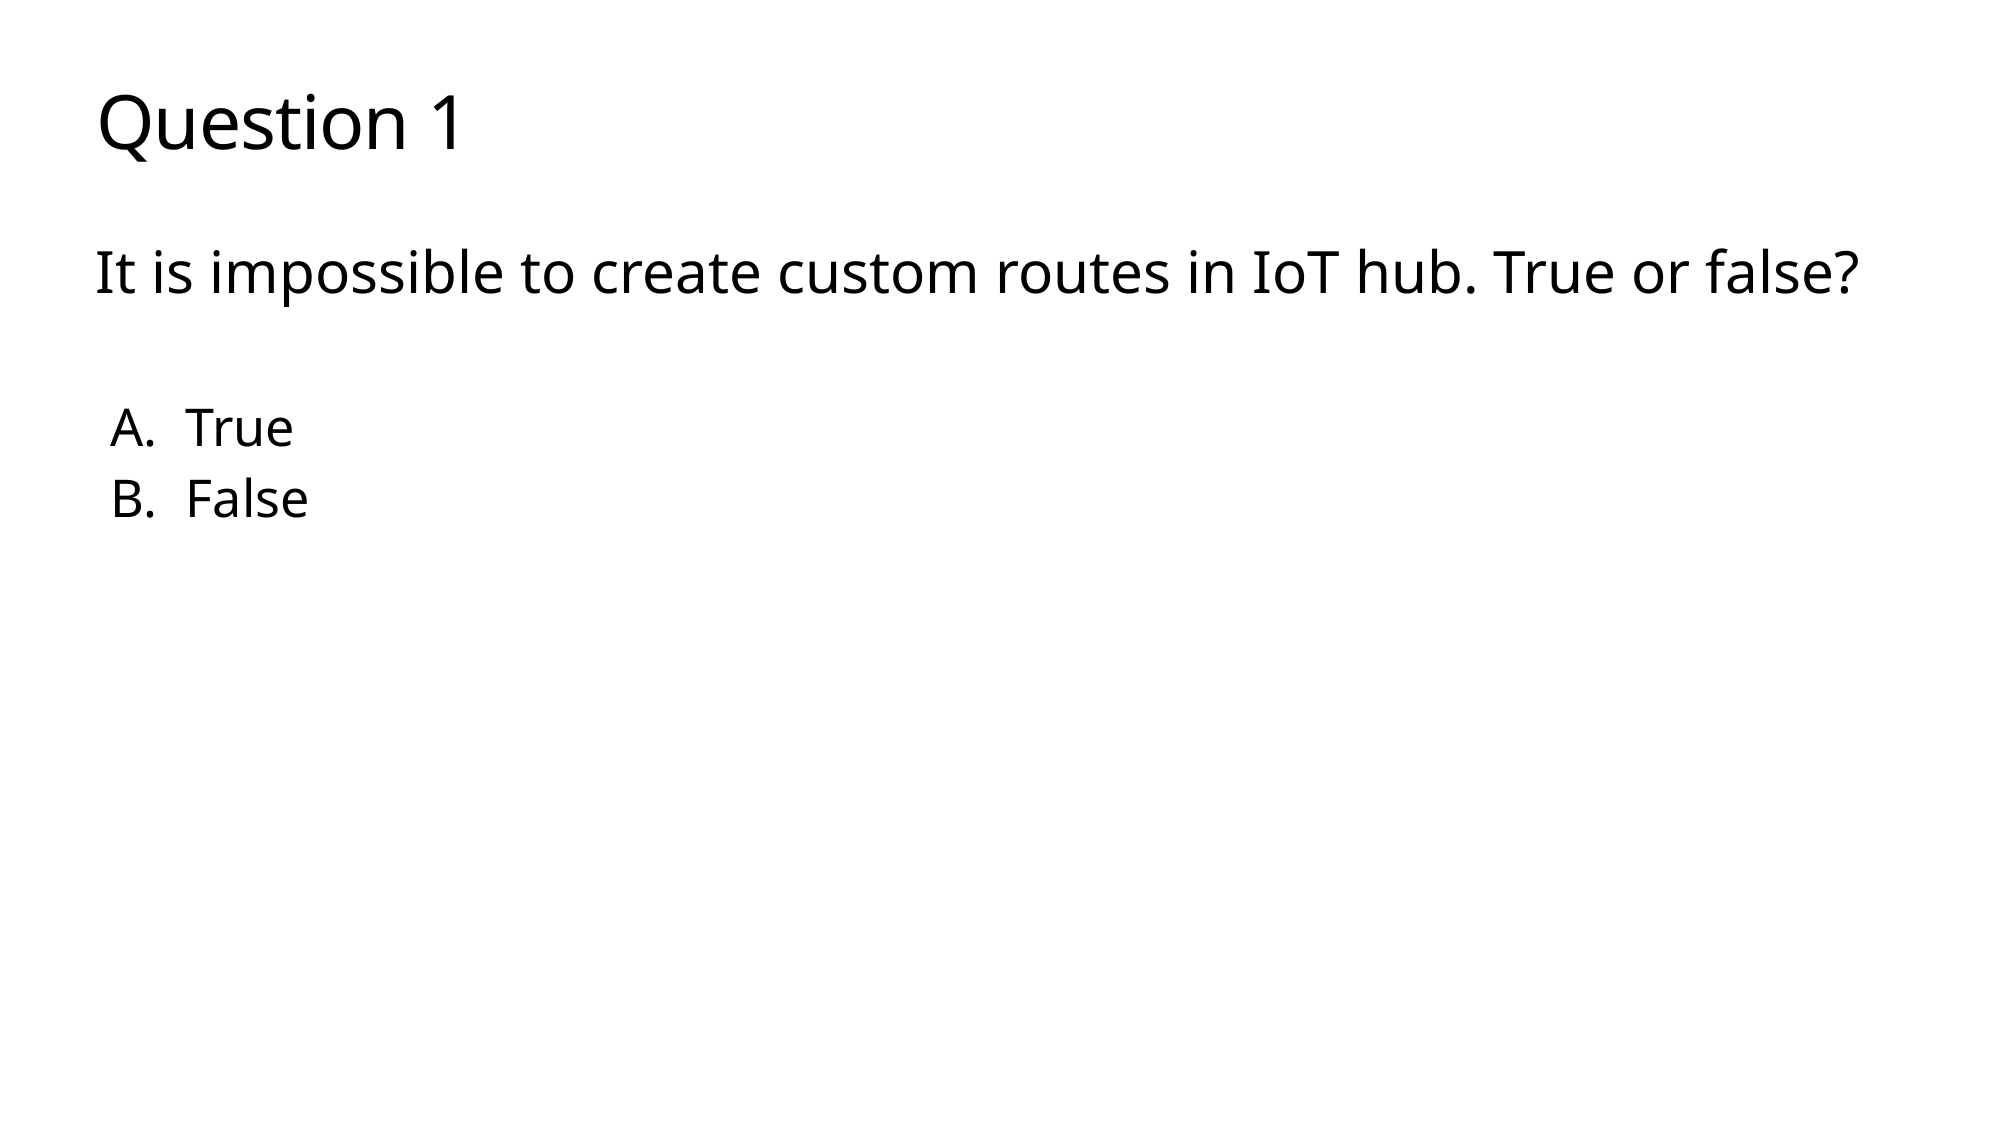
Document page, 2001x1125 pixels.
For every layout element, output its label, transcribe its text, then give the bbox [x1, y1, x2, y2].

title Question 1 [96, 75, 1904, 165]
text_box True False [95, 387, 1905, 1044]
list It is impossible to create custom routes in IoT hub. True or false? [95, 235, 1904, 387]
